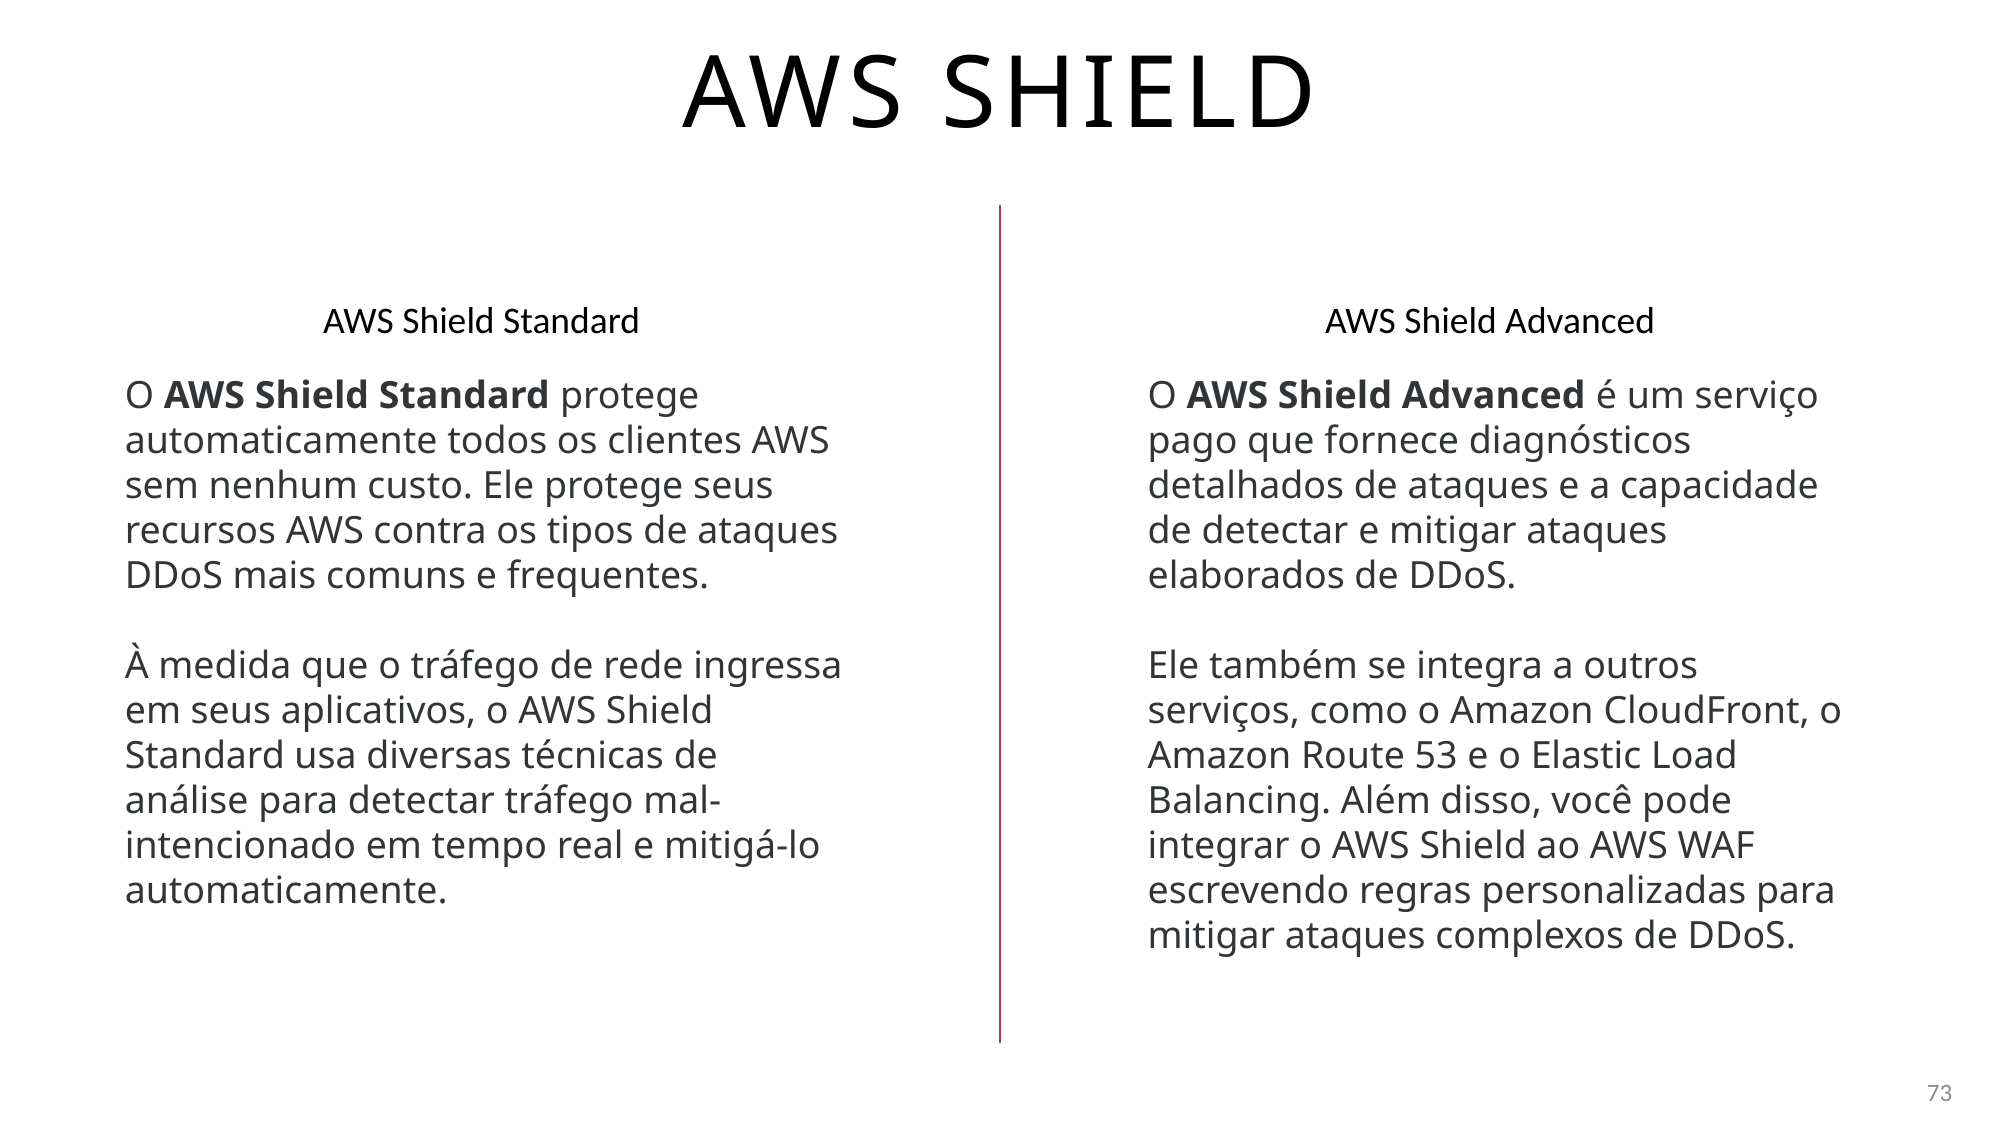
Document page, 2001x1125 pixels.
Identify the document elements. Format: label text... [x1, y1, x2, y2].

text_box O AWS Shield Advanced é um serviço pago que fornece diagnósticos detalhados de ataques e a capacidade de detectar e mitigar ataques elaborados de DDoS. Ele também se integra a outros serviços, como o Amazon CloudFront, o Amazon Route 53 e o Elastic Load Balancing. Além disso, você pode integrar o AWS Shield ao AWS WAF escrevendo regras personalizadas para mitigar ataques complexos de DDoS. [1132, 363, 1864, 963]
slide_number 73 [1894, 1061, 1968, 1121]
text_box AWS Shield Advanced [1310, 288, 1687, 349]
text_box O AWS Shield Standard protege automaticamente todos os clientes AWS sem nenhum custo. Ele protege seus recursos AWS contra os tipos de ataques DDoS mais comuns e frequentes. À medida que o tráfego de rede ingressa em seus aplicativos, o AWS Shield Standard usa diversas técnicas de análise para detectar tráfego mal-intencionado em tempo real e mitigá-lo automaticamente. [110, 363, 867, 918]
text_box AWS Shield Standard [308, 288, 669, 349]
title Aws shield [97, 19, 1903, 156]
